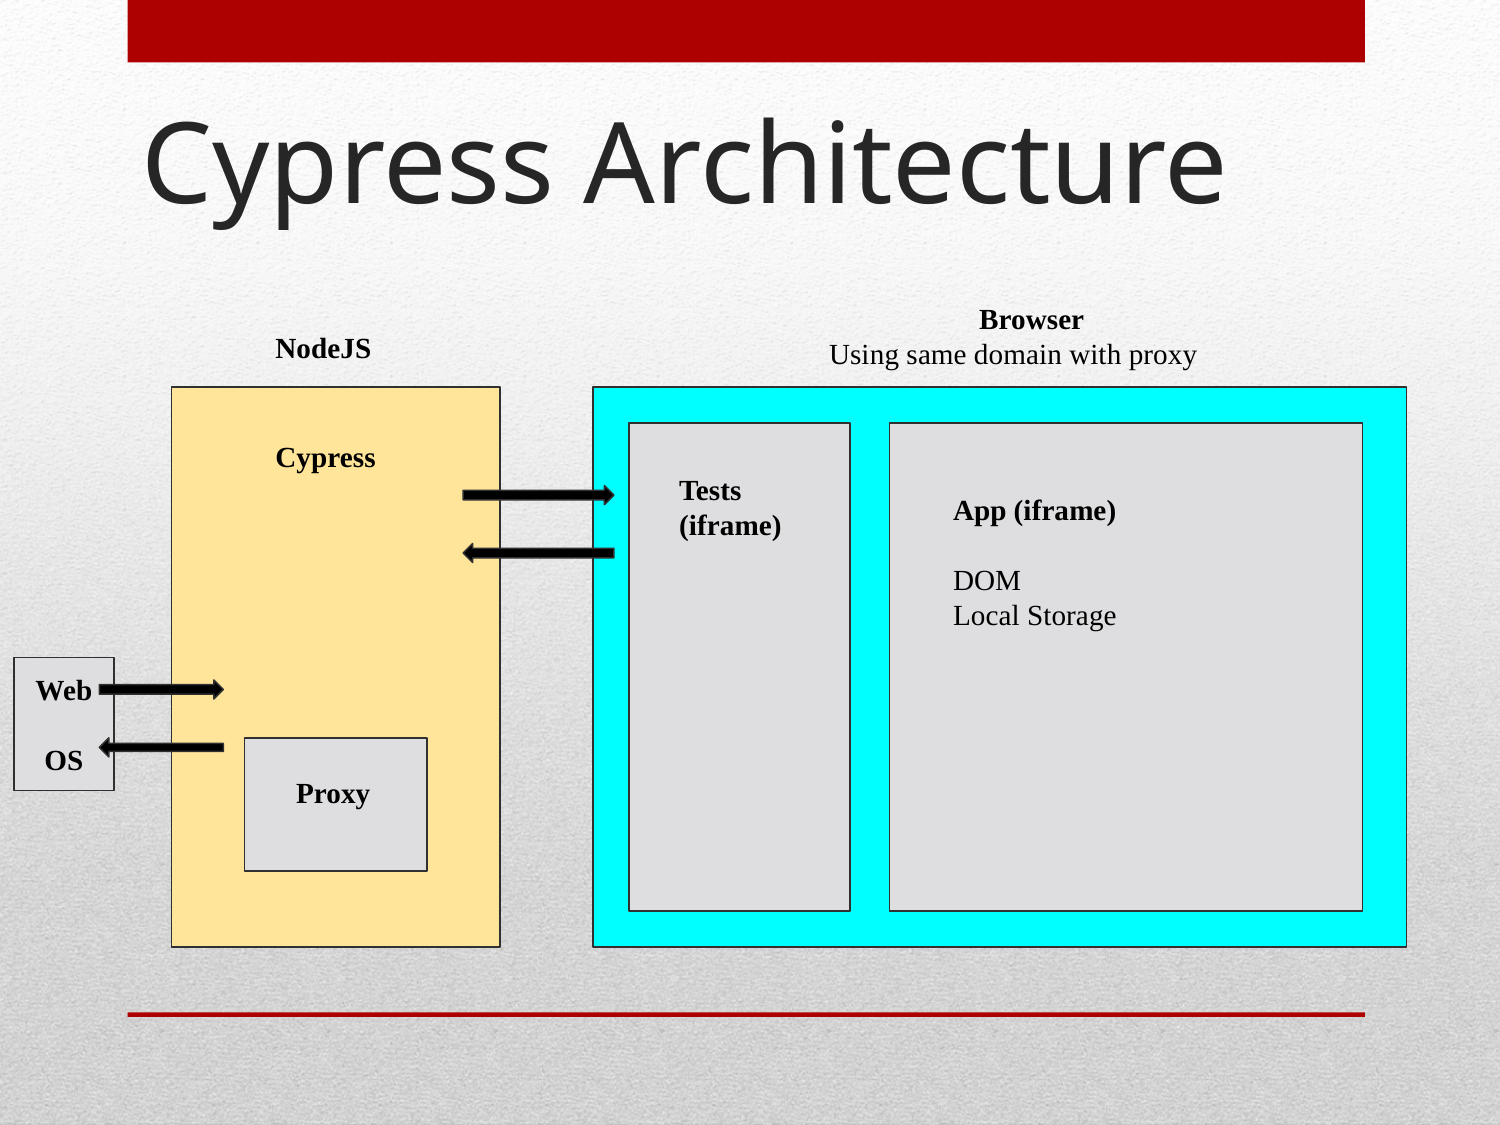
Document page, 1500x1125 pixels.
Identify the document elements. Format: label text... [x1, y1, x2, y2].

title Cypress Architecture [126, 71, 1363, 234]
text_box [13, 284, 1407, 948]
picture [0, 0, 1500, 1125]
